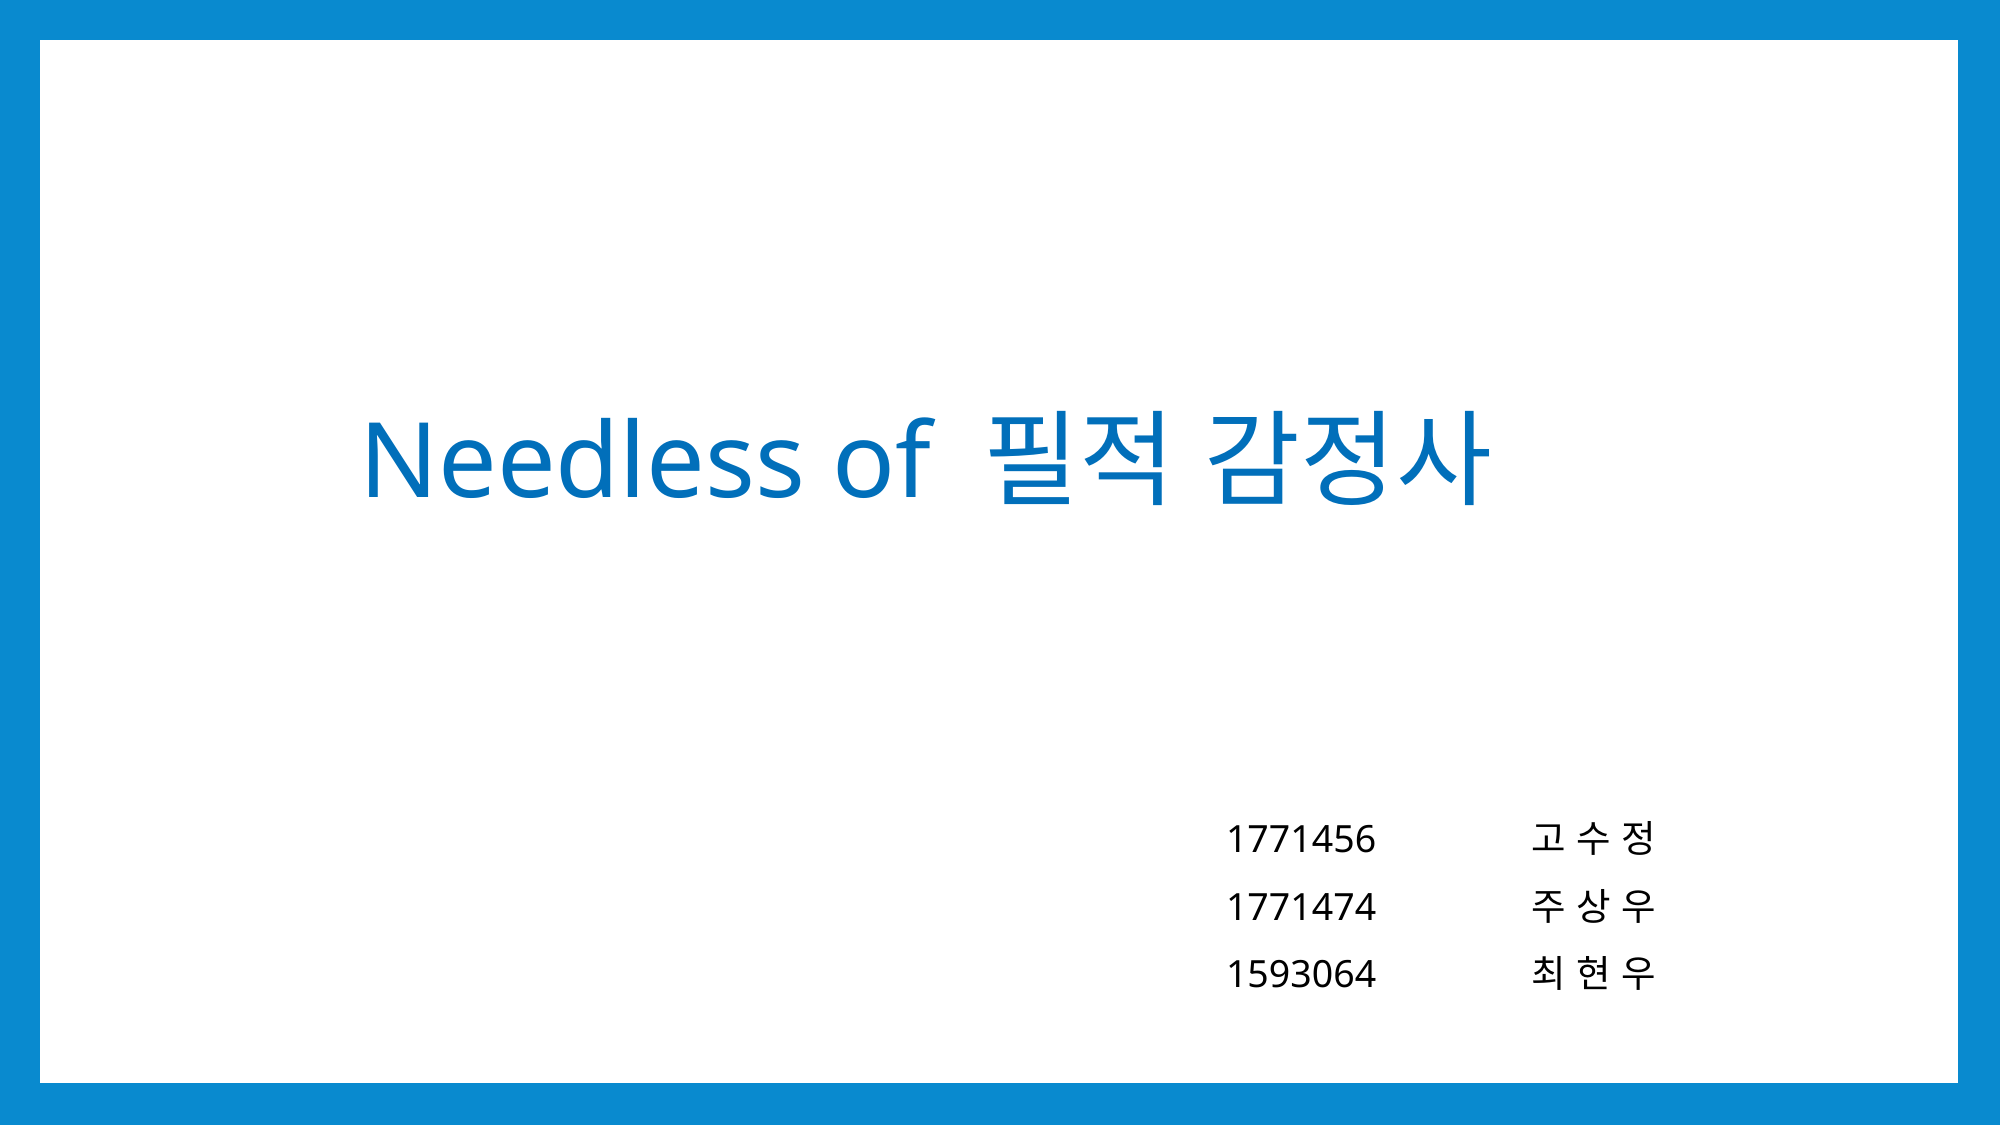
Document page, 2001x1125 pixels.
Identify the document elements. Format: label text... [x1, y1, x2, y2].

text_box Needless of 필적 감정사 [344, 385, 1655, 526]
text_box [18, 18, 1980, 1105]
text_box 1771456 고 수 정 1771474 주 상 우 1593064 최 현 우 [1211, 785, 1912, 1003]
